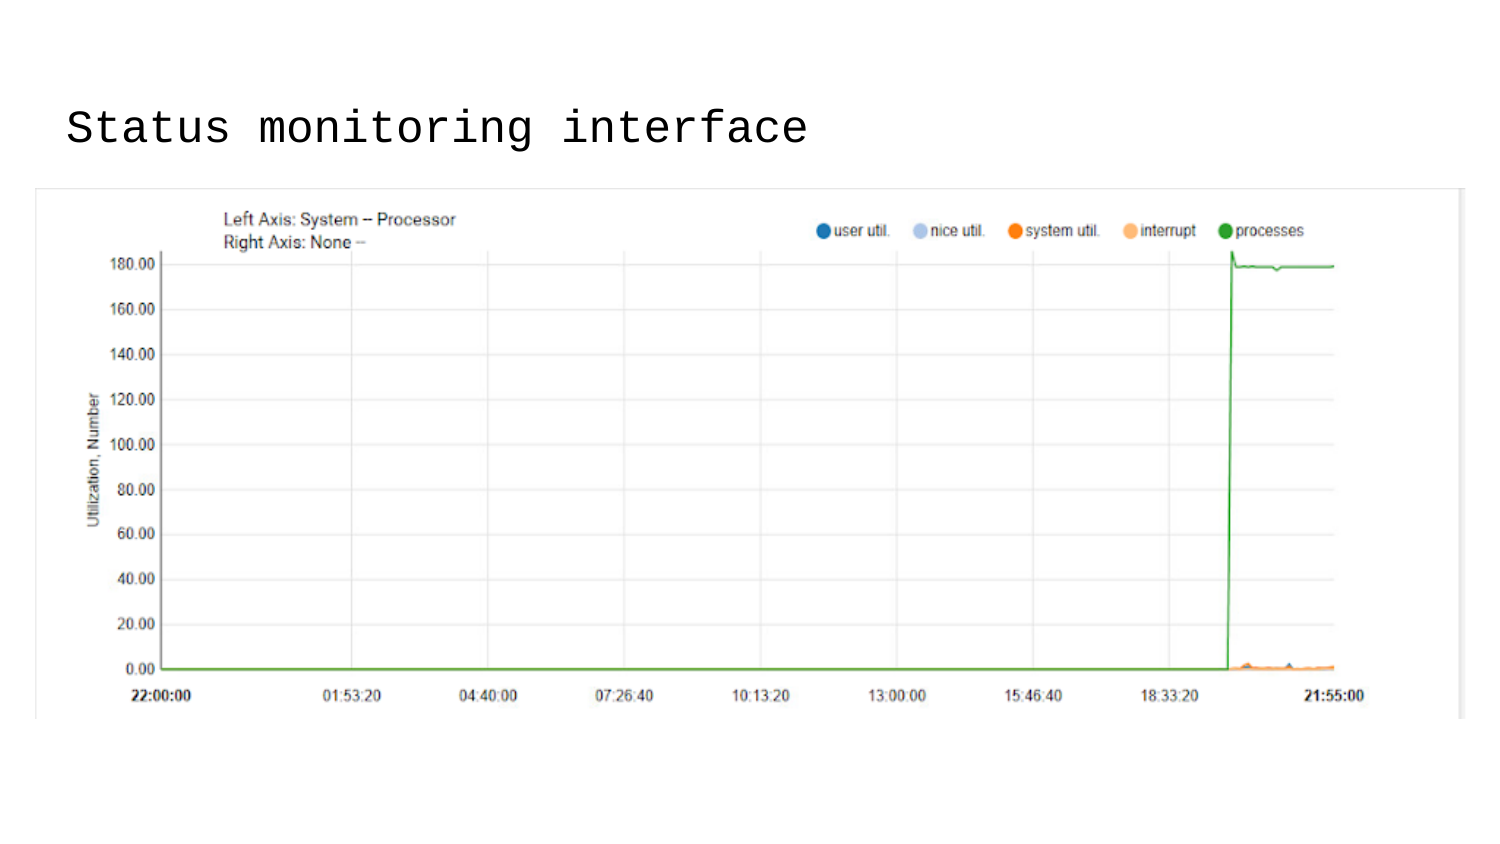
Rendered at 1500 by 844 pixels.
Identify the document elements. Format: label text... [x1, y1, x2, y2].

title Status monitoring interface [51, 72, 1449, 167]
picture [35, 188, 1466, 719]
